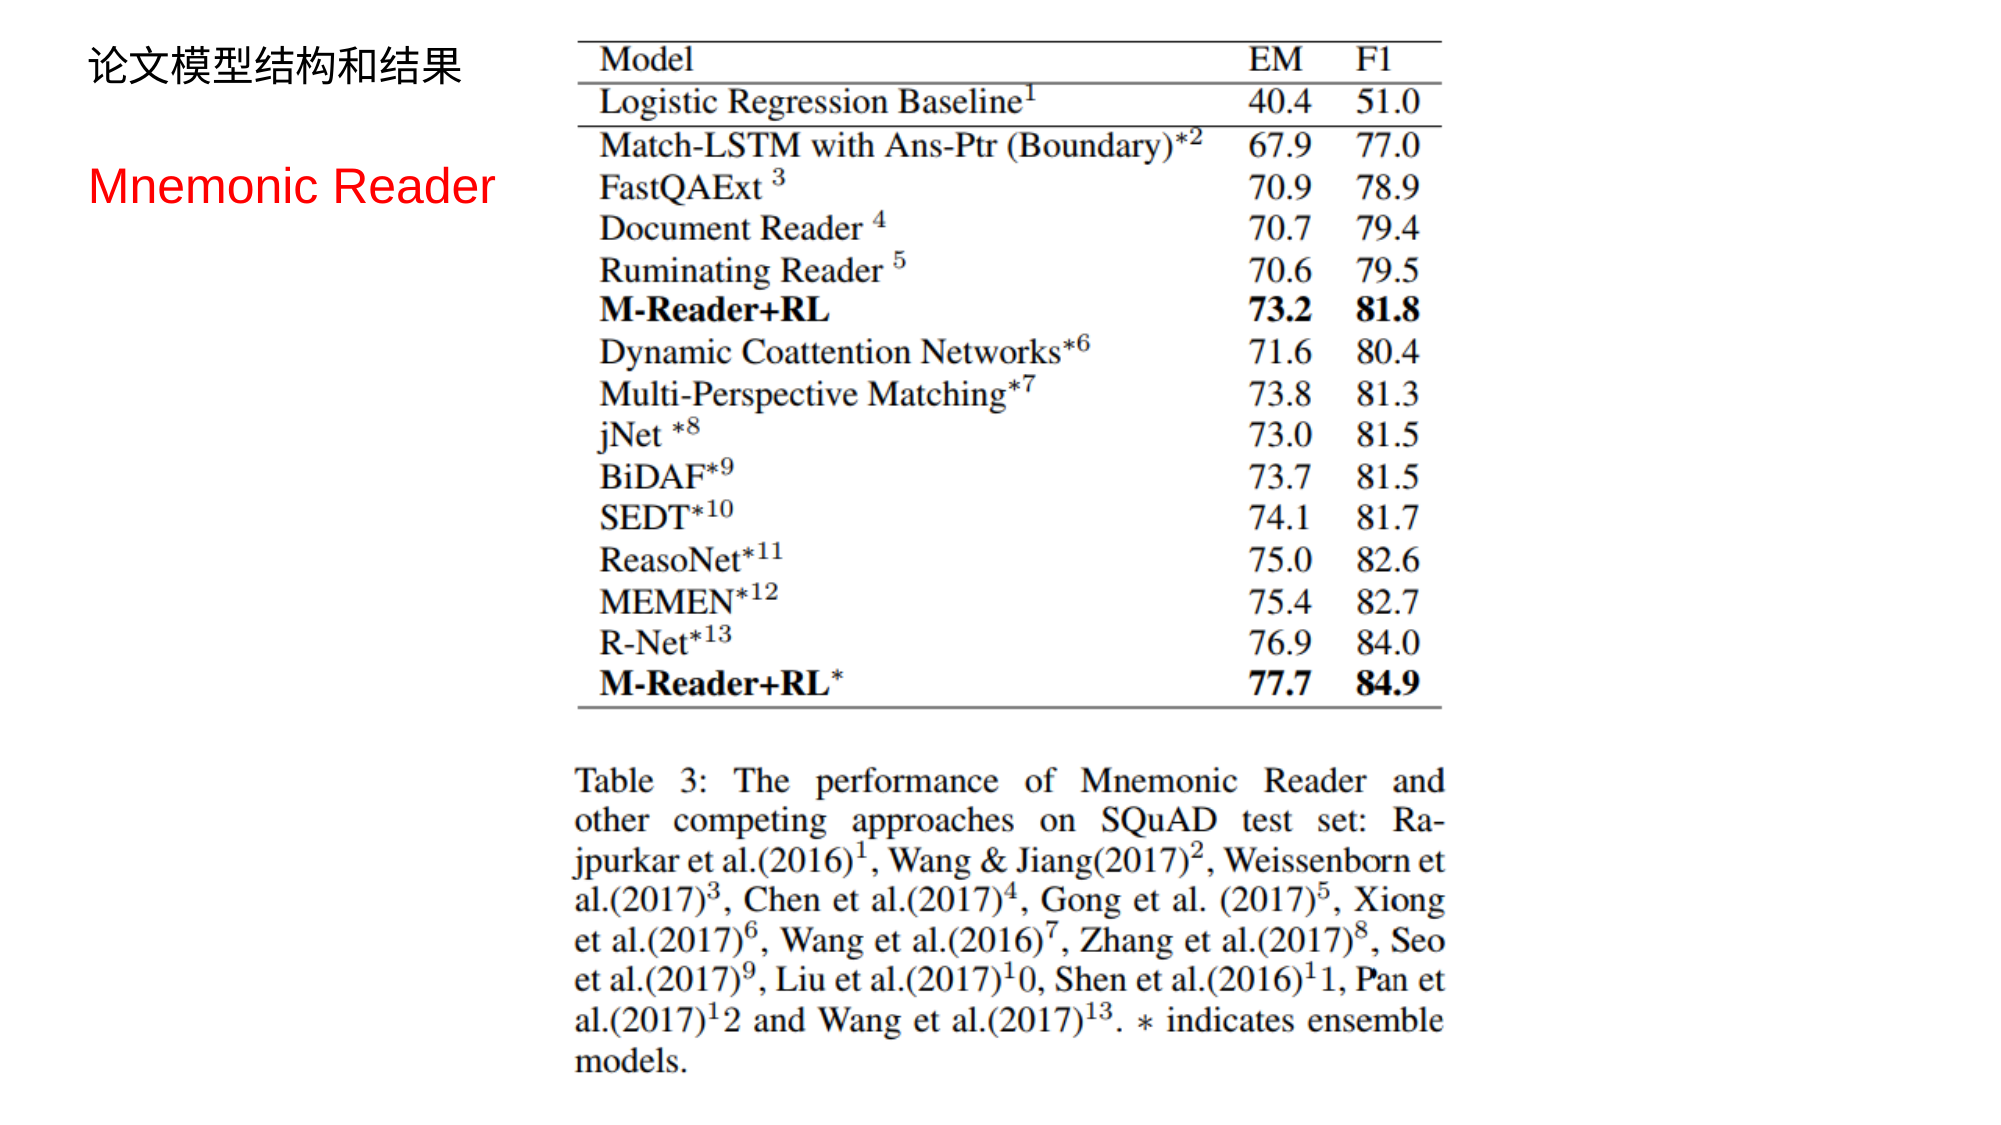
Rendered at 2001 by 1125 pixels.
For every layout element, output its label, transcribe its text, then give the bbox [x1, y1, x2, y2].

text_box Mnemonic Reader [73, 145, 516, 221]
text_box 论文模型结构和结果 [72, 32, 478, 98]
picture [516, 0, 1561, 1110]
